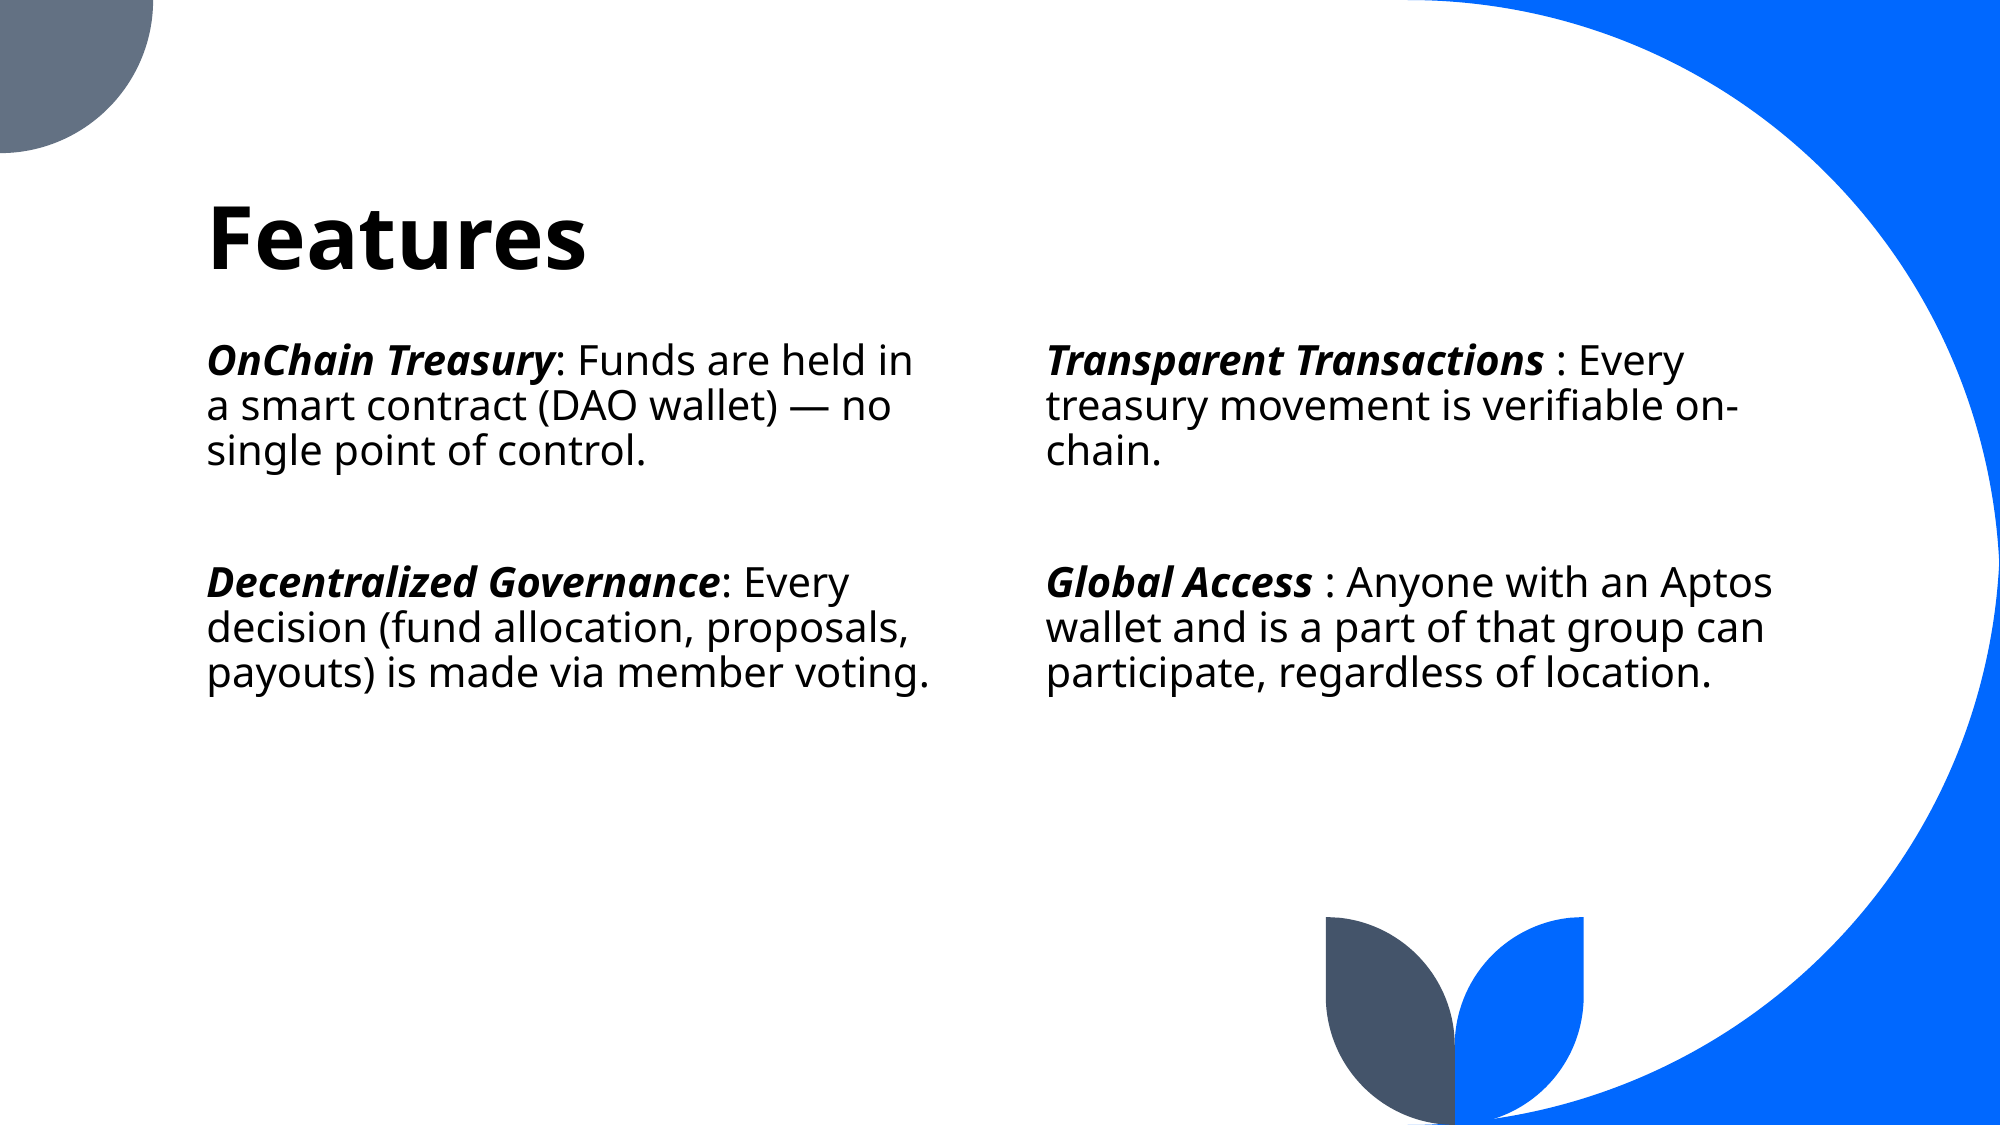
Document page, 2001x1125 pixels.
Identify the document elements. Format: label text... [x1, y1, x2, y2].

title Features [191, 22, 1767, 294]
list Transparent Transactions : Every treasury movement is verifiable on-chain. Global Access : Anyone with an Aptos wallet and is a part of that group can participate, regardless of location. [1030, 332, 1796, 879]
list OnChain Treasury: Funds are held in a smart contract (DAO wallet) — no single point of control. Decentralized Governance: Every decision (fund allocation, proposals, payouts) is made via member voting. [191, 332, 957, 879]
